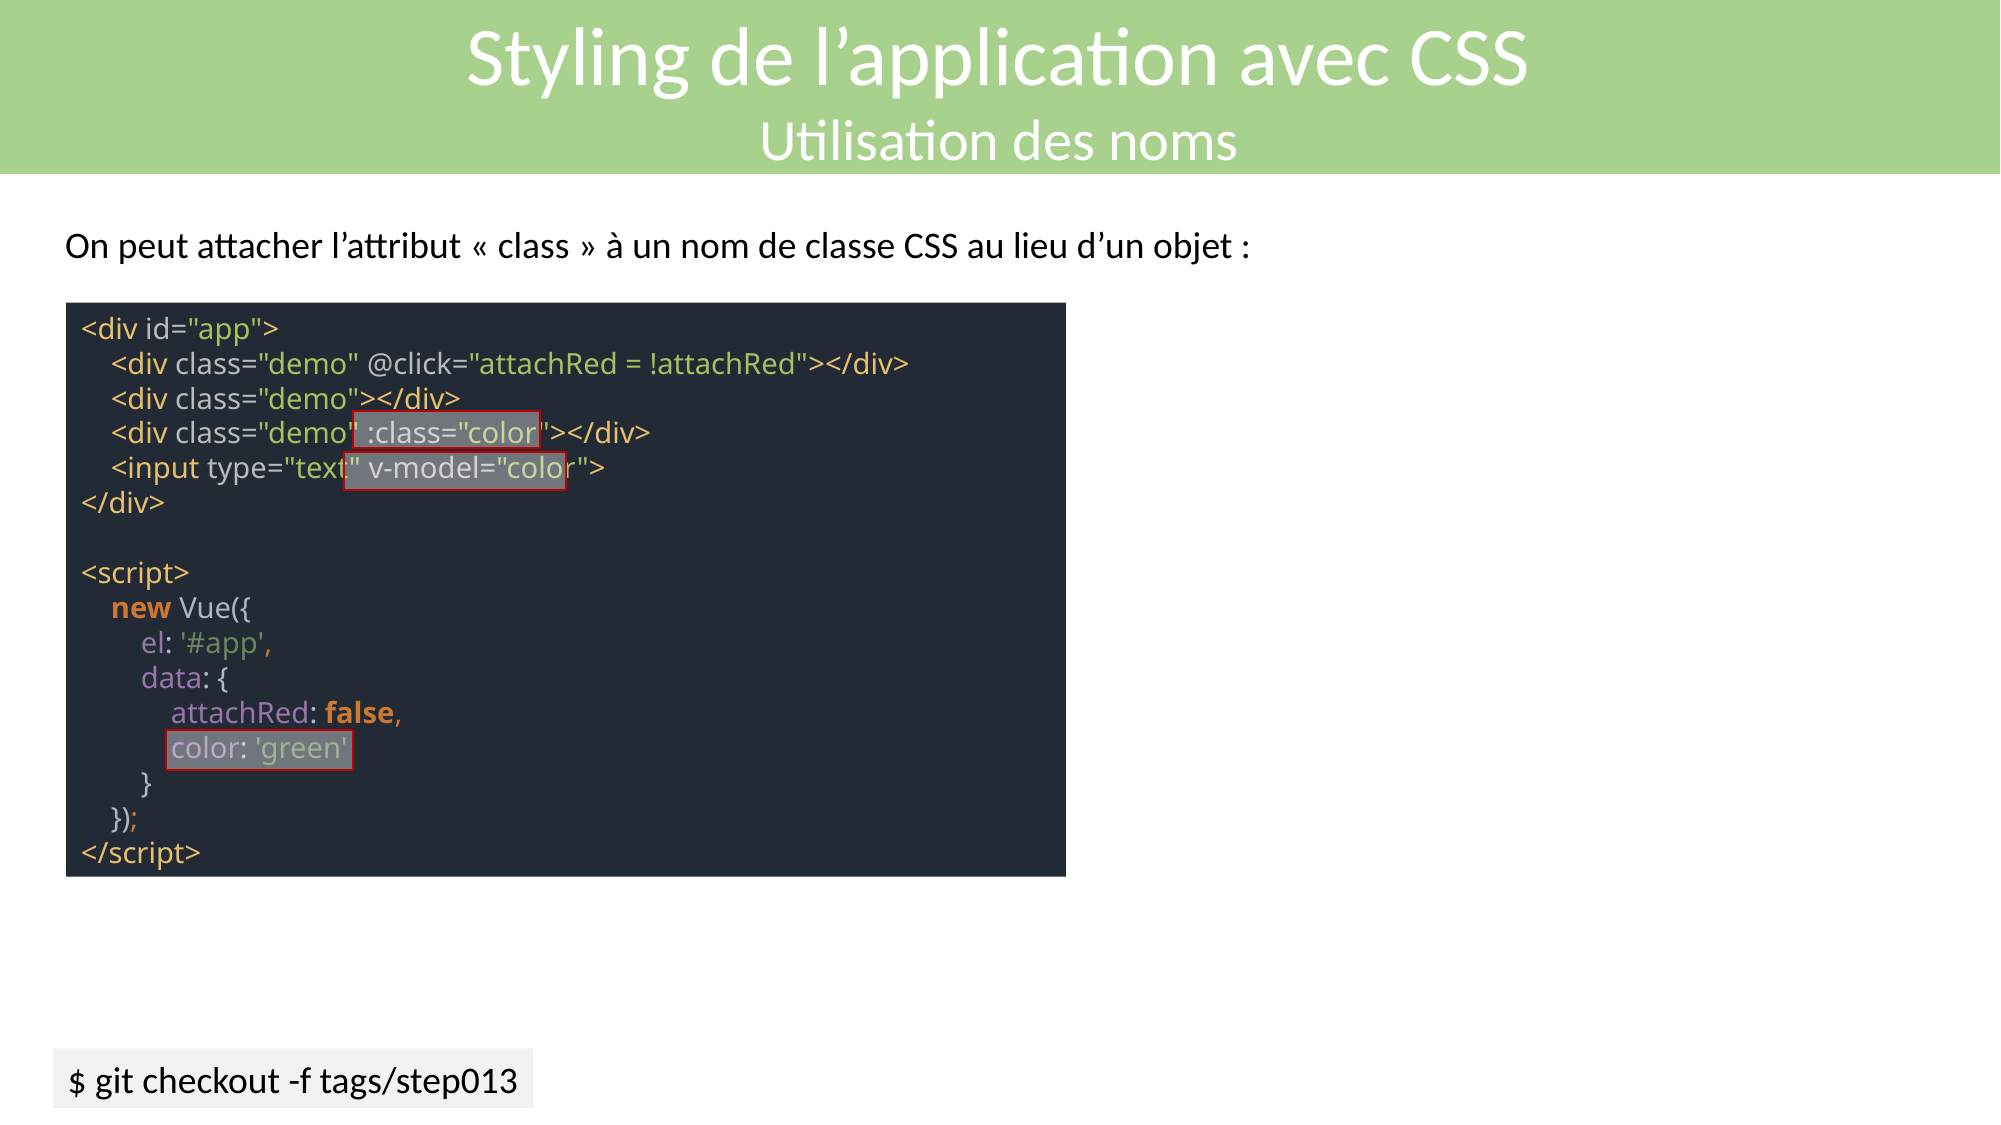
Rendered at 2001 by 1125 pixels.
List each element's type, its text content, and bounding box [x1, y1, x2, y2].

text_box [165, 729, 354, 771]
text_box [352, 410, 541, 449]
text_box [343, 451, 567, 491]
text_box <div id="app"> <div class="demo" @click="attachRed = !attachRed"></div> <div class="demo"></div> <div class="demo" :class="color"></div> <input type="text" v-model="color"> </div> <script> new Vue({ el: '#app', data: { attachRed: false, color: 'green' } }); </script> [66, 302, 1066, 877]
text_box On peut attacher l’attribut « class » à un nom de classe CSS au lieu d’un objet : [50, 213, 1268, 274]
text_box $ git checkout -f tags/step013 [52, 1048, 534, 1109]
text_box Styling de l’application avec CSS Utilisation des noms [0, 0, 2000, 175]
